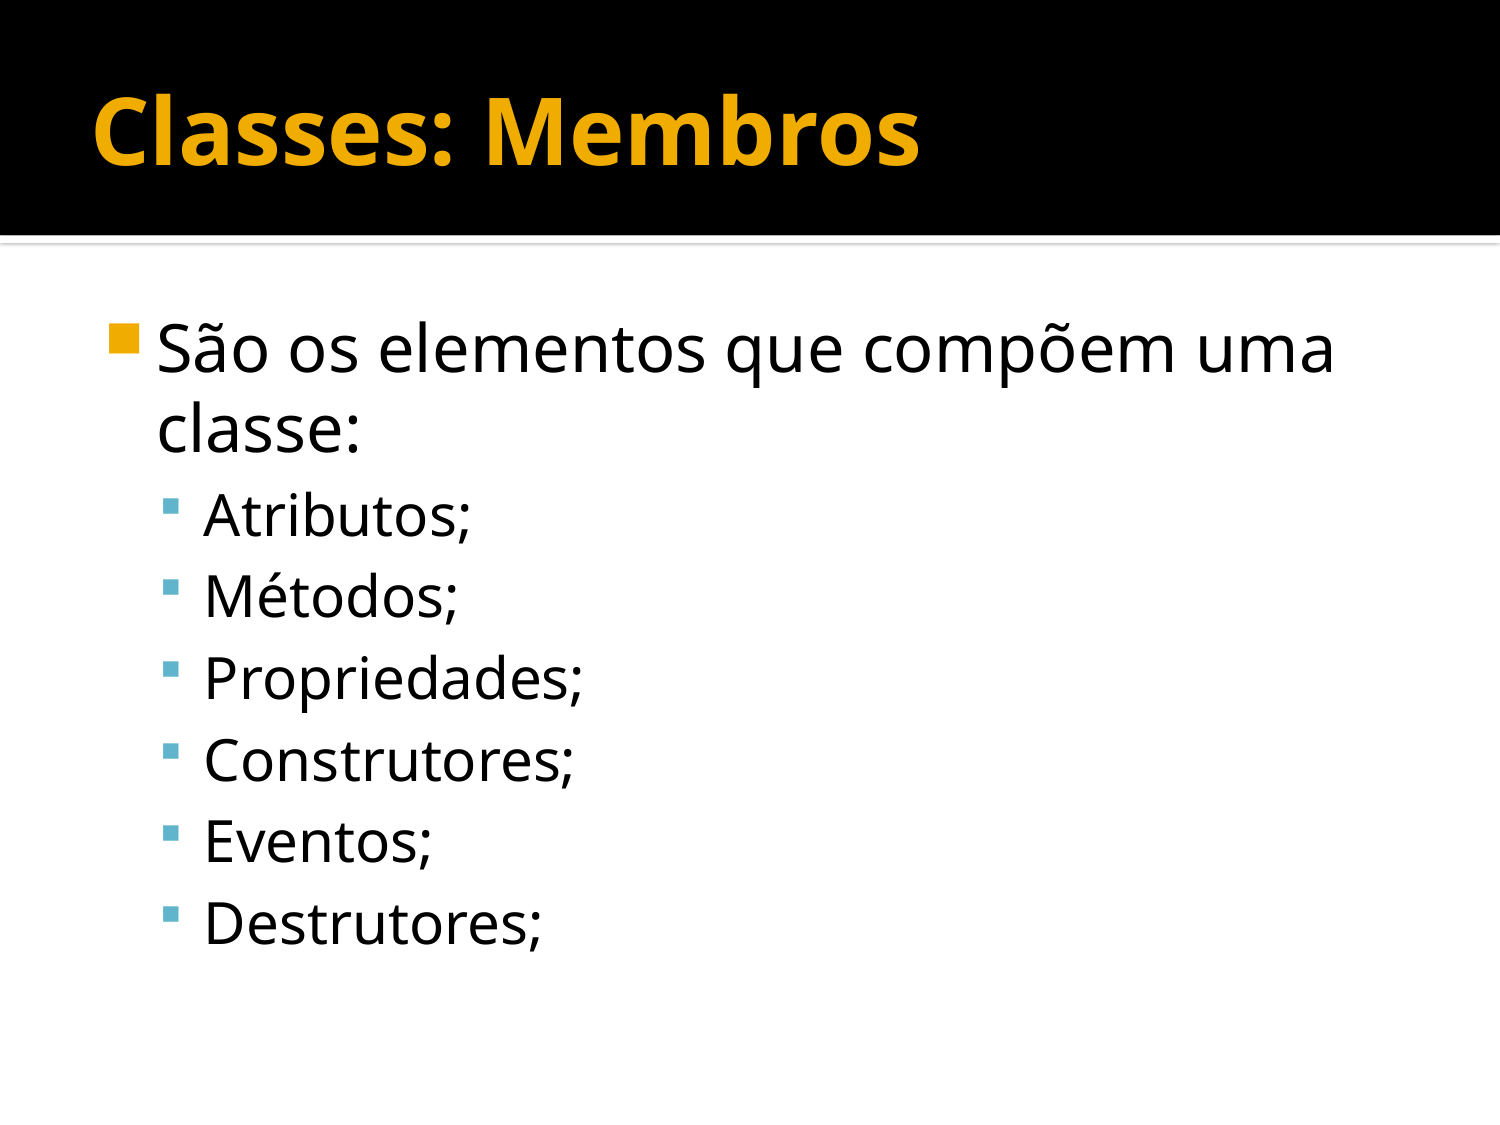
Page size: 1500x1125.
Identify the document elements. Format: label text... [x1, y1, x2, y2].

title Classes: Membros [75, 25, 1425, 231]
list São os elementos que compõem uma classe: Atributos; Métodos; Propriedades; Construtores; Eventos; Destrutores; [75, 291, 1425, 1050]
